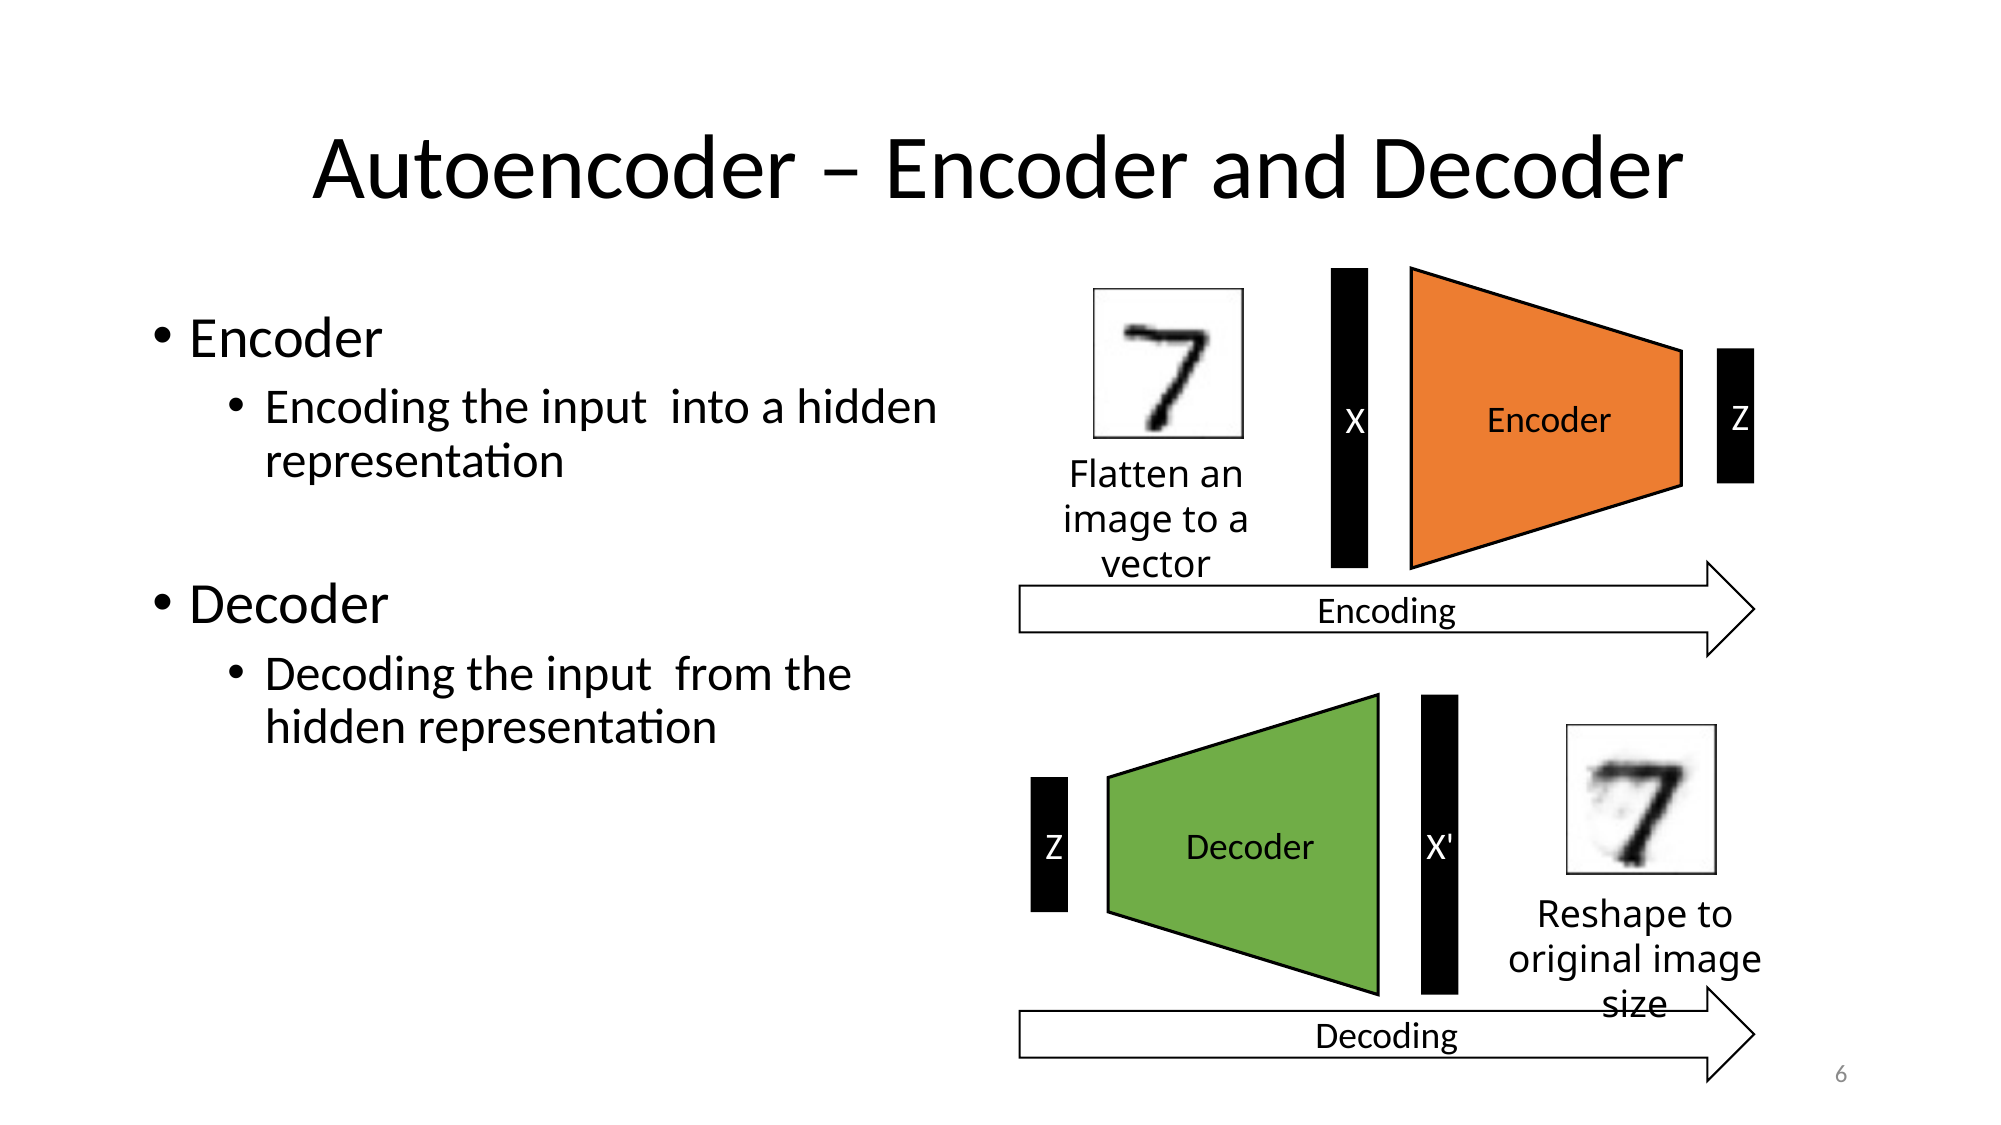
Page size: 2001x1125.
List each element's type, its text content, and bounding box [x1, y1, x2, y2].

text_box Encoding [1302, 578, 1472, 639]
text_box X' [1411, 814, 1470, 875]
text_box Flatten an image to a vector [998, 442, 1314, 593]
picture [1566, 724, 1717, 875]
text_box [1018, 584, 1302, 634]
text_box [1018, 1009, 1300, 1059]
text_box [1410, 266, 1683, 570]
text_box [1420, 694, 1460, 814]
text_box Reshape to original image size [1467, 882, 1804, 1033]
text_box [1420, 875, 1460, 996]
text_box Decoder [1171, 814, 1330, 875]
text_box [1107, 693, 1380, 997]
picture [1093, 288, 1244, 439]
text_box [1472, 559, 1756, 659]
slide_number 6 [1412, 1042, 1863, 1103]
title Autoencoder – Encoder and Decoder [137, 59, 1863, 278]
text_box [1474, 984, 1756, 1084]
text_box X [1330, 267, 1369, 569]
text_box Encoder [1472, 387, 1627, 448]
text_box Decoding [1300, 1003, 1474, 1064]
text_box Z [1030, 776, 1069, 913]
text_box Z [1716, 347, 1755, 484]
